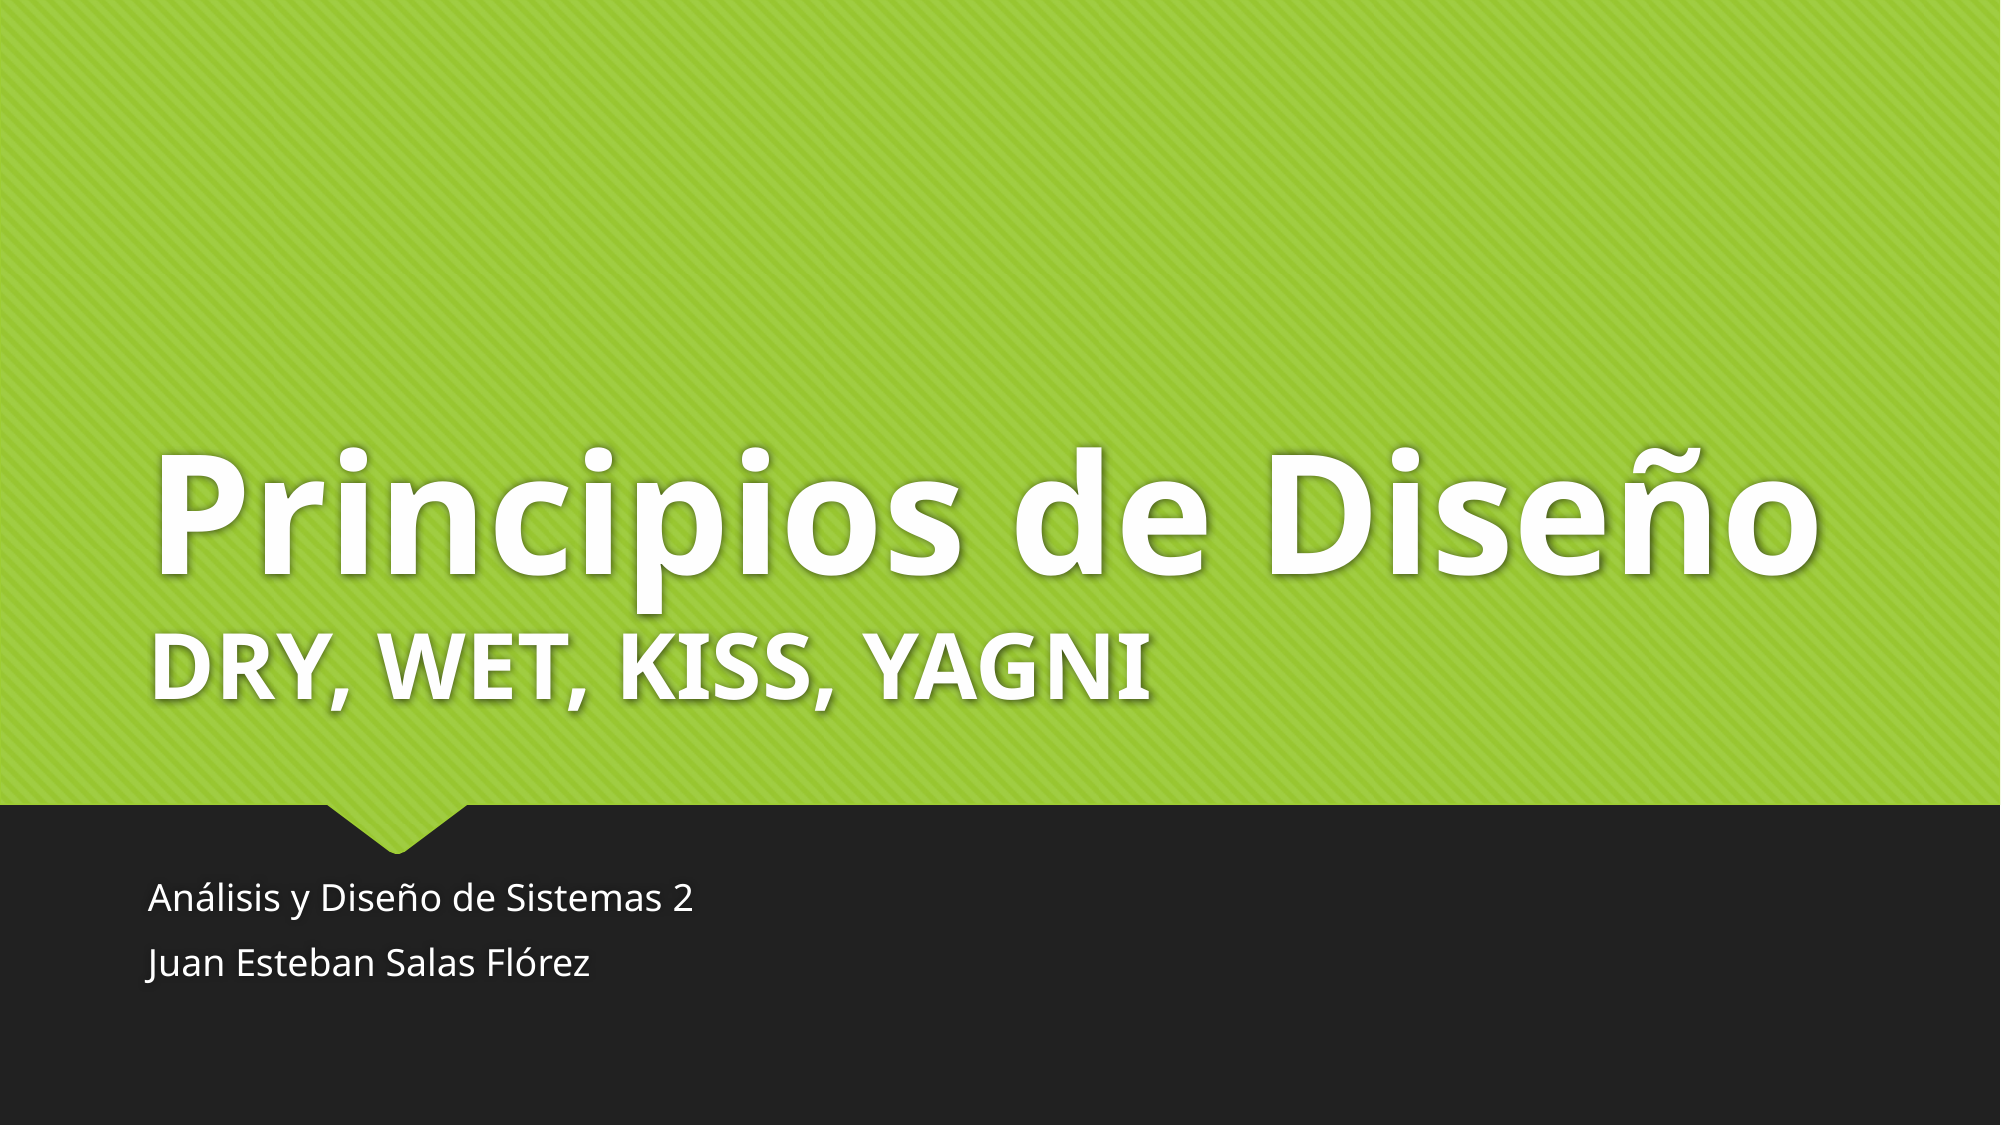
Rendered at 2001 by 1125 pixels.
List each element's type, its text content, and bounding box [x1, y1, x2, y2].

title Principios de Diseño DRY, WET, KISS, YAGNI [132, 237, 1868, 726]
subtitle Análisis y Diseño de Sistemas 2 Juan Esteban Salas Flórez [132, 866, 1868, 1017]
